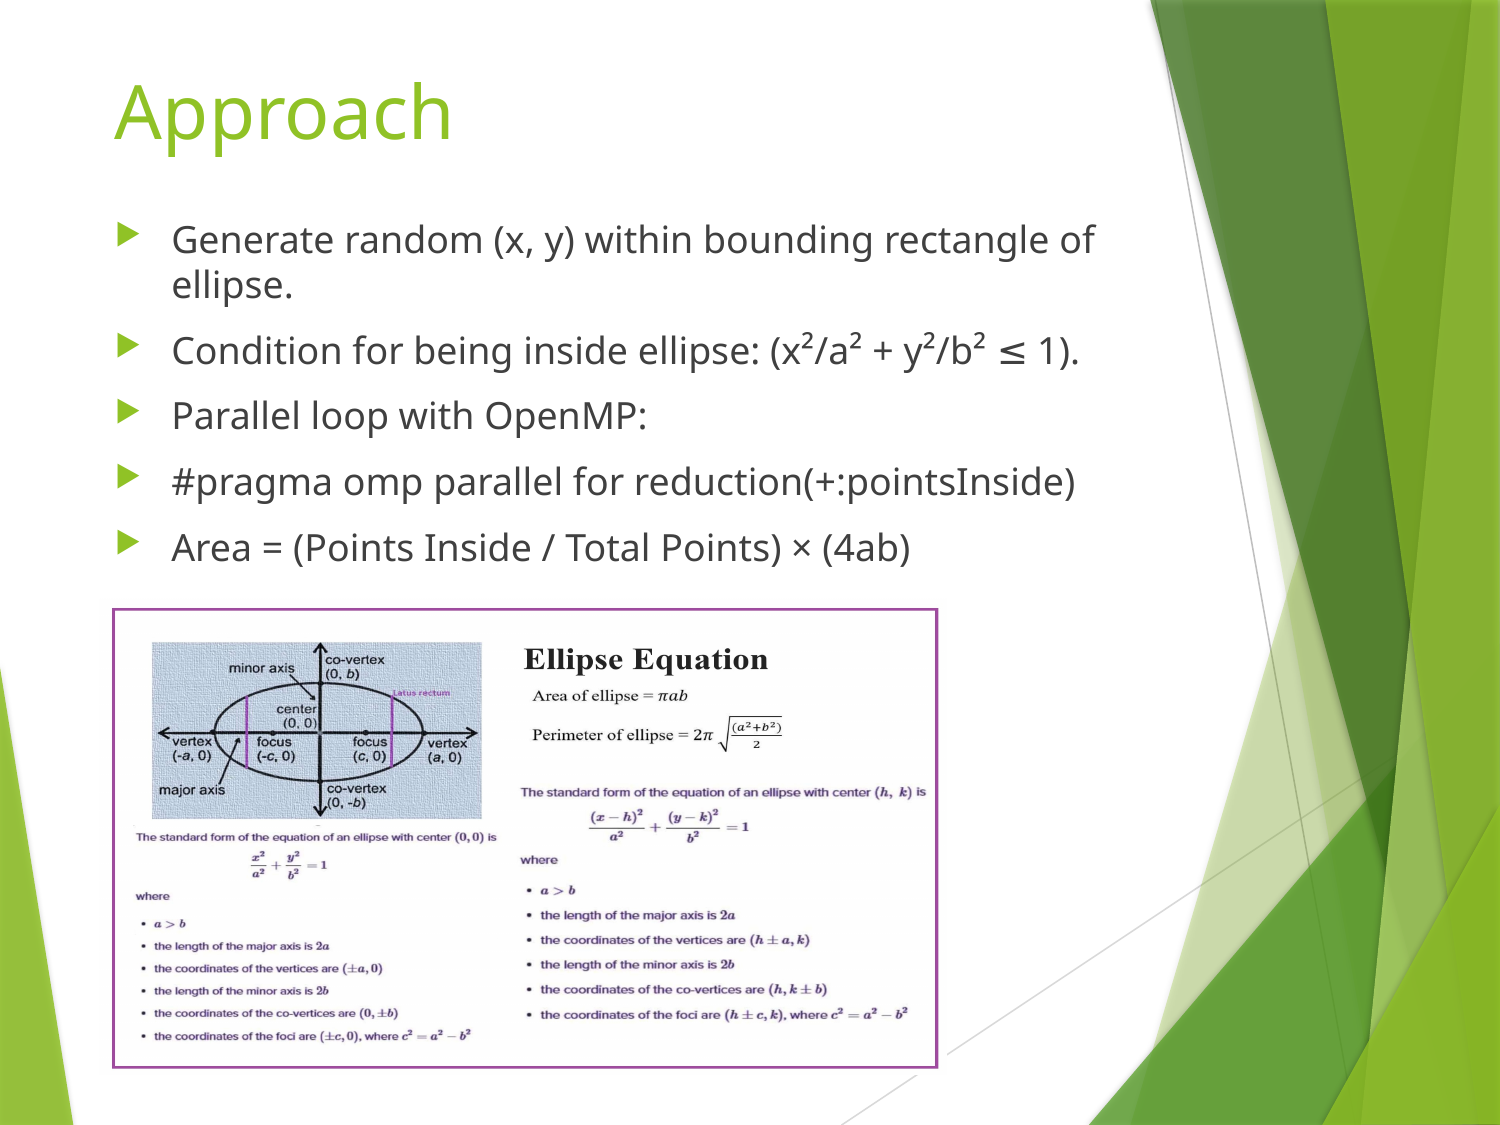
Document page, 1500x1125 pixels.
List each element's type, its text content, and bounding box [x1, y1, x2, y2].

title Approach [99, 57, 1142, 208]
picture [99, 597, 948, 1075]
list Generate random (x, y) within bounding rectangle of ellipse. Condition for being inside ellipse: (x²/a² + y²/b² ≤ 1). Parallel loop with OpenMP: #pragma omp parallel for reduction(+:pointsInside) Area = (Points Inside / Total Points) × (4ab) [99, 208, 1142, 845]
